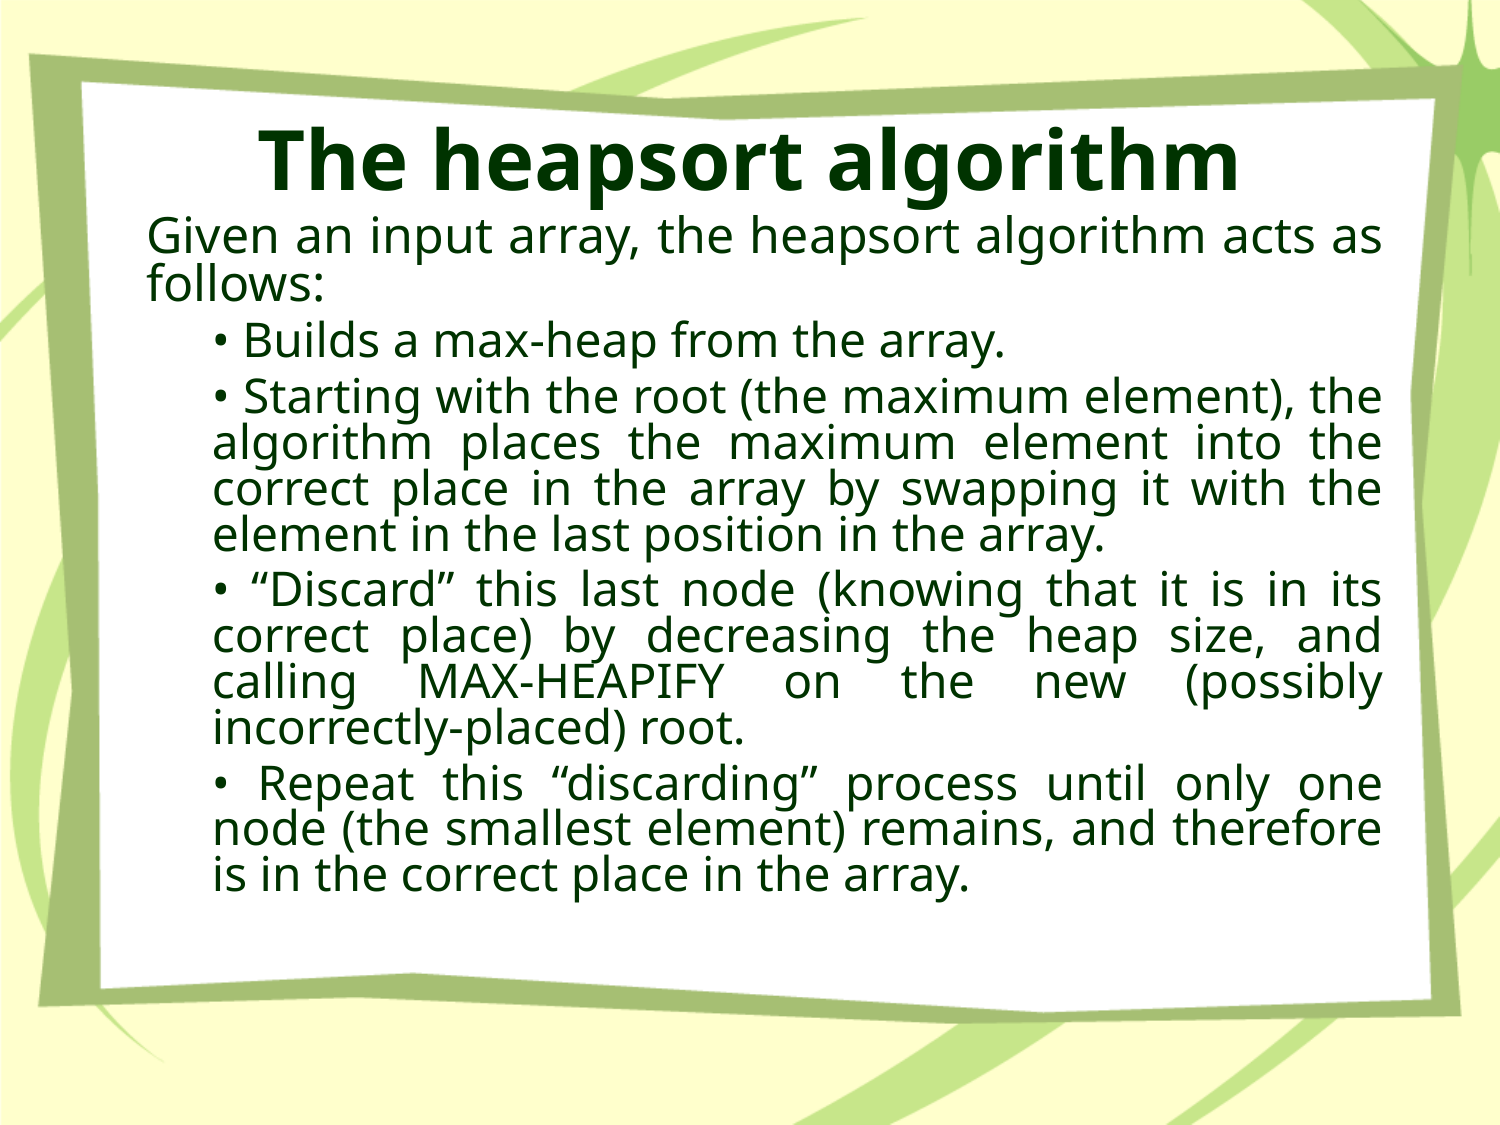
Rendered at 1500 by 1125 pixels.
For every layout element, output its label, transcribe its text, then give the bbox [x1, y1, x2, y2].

picture [0, 0, 1500, 1125]
list Given an input array, the heapsort algorithm acts as follows: • Builds a max-heap from the array. • Starting with the root (the maximum element), the algorithm places the maximum element into the correct place in the array by swapping it with the element in the last position in the array. • “Discard” this last node (knowing that it is in its correct place) by decreasing the heap size, and calling MAX-HEAPIFY on the new (possibly incorrectly-placed) root. • Repeat this “discarding” process until only one node (the smallest element) remains, and therefore is in the correct place in the array. [75, 208, 1400, 950]
title The heapsort algorithm [75, 95, 1425, 221]
